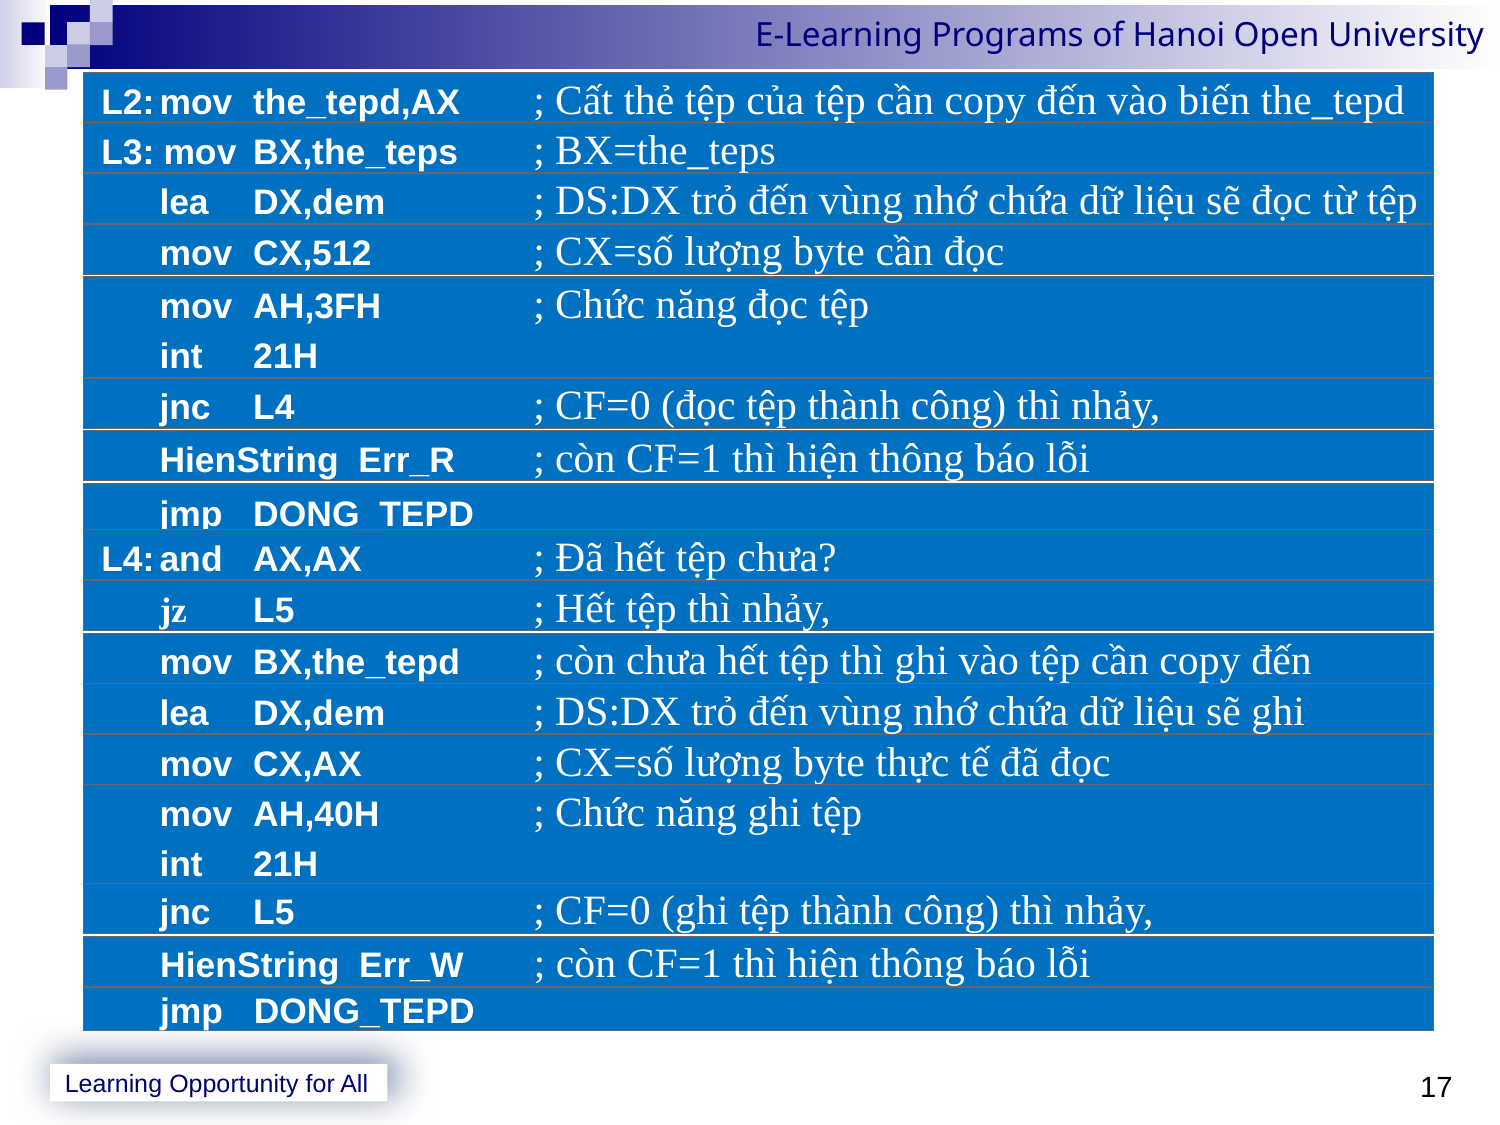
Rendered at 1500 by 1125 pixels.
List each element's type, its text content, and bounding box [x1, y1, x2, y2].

text_box mov BX,the_tepd ; còn chưa hết tệp thì ghi vào tệp cần copy đến [83, 633, 1434, 683]
text_box mov CX,512 ; CX=số lượng byte cần đọc [83, 224, 1434, 275]
text_box mov AH,40H ; Chức năng ghi tệp int 21H [83, 784, 1434, 883]
text_box jnc L4 ; CF=0 (đọc tệp thành công) thì nhảy, [83, 378, 1434, 429]
text_box lea DX,dem ; DS:DX trỏ đến vùng nhớ chứa dữ liệu sẽ ghi [83, 683, 1434, 734]
text_box L4: and AX,AX ; Đã hết tệp chưa? [83, 529, 1434, 580]
text_box jz L5 ; Hết tệp thì nhảy, [83, 580, 1434, 631]
text_box mov CX,AX ; CX=số lượng byte thực tế đã đọc [83, 734, 1434, 784]
slide_number 17 [1420, 1061, 1466, 1107]
text_box mov AH,3FH ; Chức năng đọc tệp int 21H [83, 276, 1434, 378]
text_box HienString Err_W ; còn CF=1 thì hiện thông báo lỗi [83, 936, 1434, 987]
text_box jmp DONG_TEPD [83, 987, 1434, 1031]
text_box jmp DONG_TEPD [83, 483, 1434, 529]
text_box L2: mov the_tepd,AX ; Cất thẻ tệp của tệp cần copy đến vào biến the_tepd [83, 72, 1434, 123]
text_box L3: mov BX,the_teps ; BX=the_teps [83, 123, 1434, 173]
text_box [31, 40, 1487, 899]
text_box [29, 23, 1485, 1125]
text_box lea DX,dem ; DS:DX trỏ đến vùng nhớ chứa dữ liệu sẽ đọc từ tệp [83, 173, 1434, 224]
text_box HienString Err_R ; còn CF=1 thì hiện thông báo lỗi [83, 430, 1434, 481]
text_box jnc L5 ; CF=0 (ghi tệp thành công) thì nhảy, [83, 883, 1434, 934]
